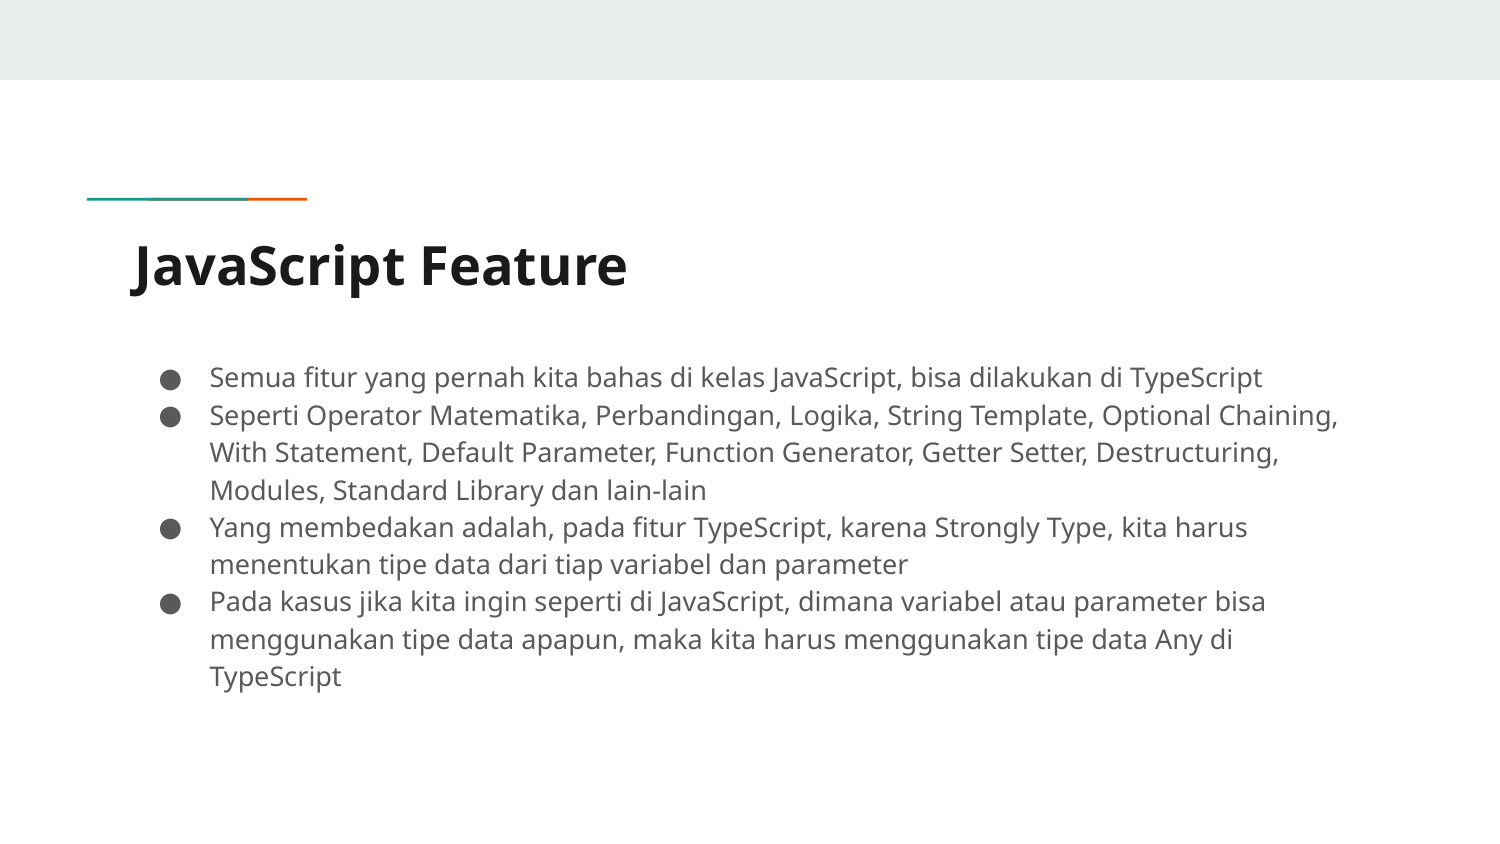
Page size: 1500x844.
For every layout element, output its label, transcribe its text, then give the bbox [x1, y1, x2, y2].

title JavaScript Feature [119, 216, 1381, 305]
list Semua fitur yang pernah kita bahas di kelas JavaScript, bisa dilakukan di TypeScript Seperti Operator Matematika, Perbandingan, Logika, String Template, Optional Chaining, With Statement, Default Parameter, Function Generator, Getter Setter, Destructuring, Modules, Standard Library dan lain-lain Yang membedakan adalah, pada fitur TypeScript, karena Strongly Type, kita harus menentukan tipe data dari tiap variabel dan parameter Pada kasus jika kita ingin seperti di JavaScript, dimana variabel atau parameter bisa menggunakan tipe data apapun, maka kita harus menggunakan tipe data Any di TypeScript [119, 341, 1381, 712]
